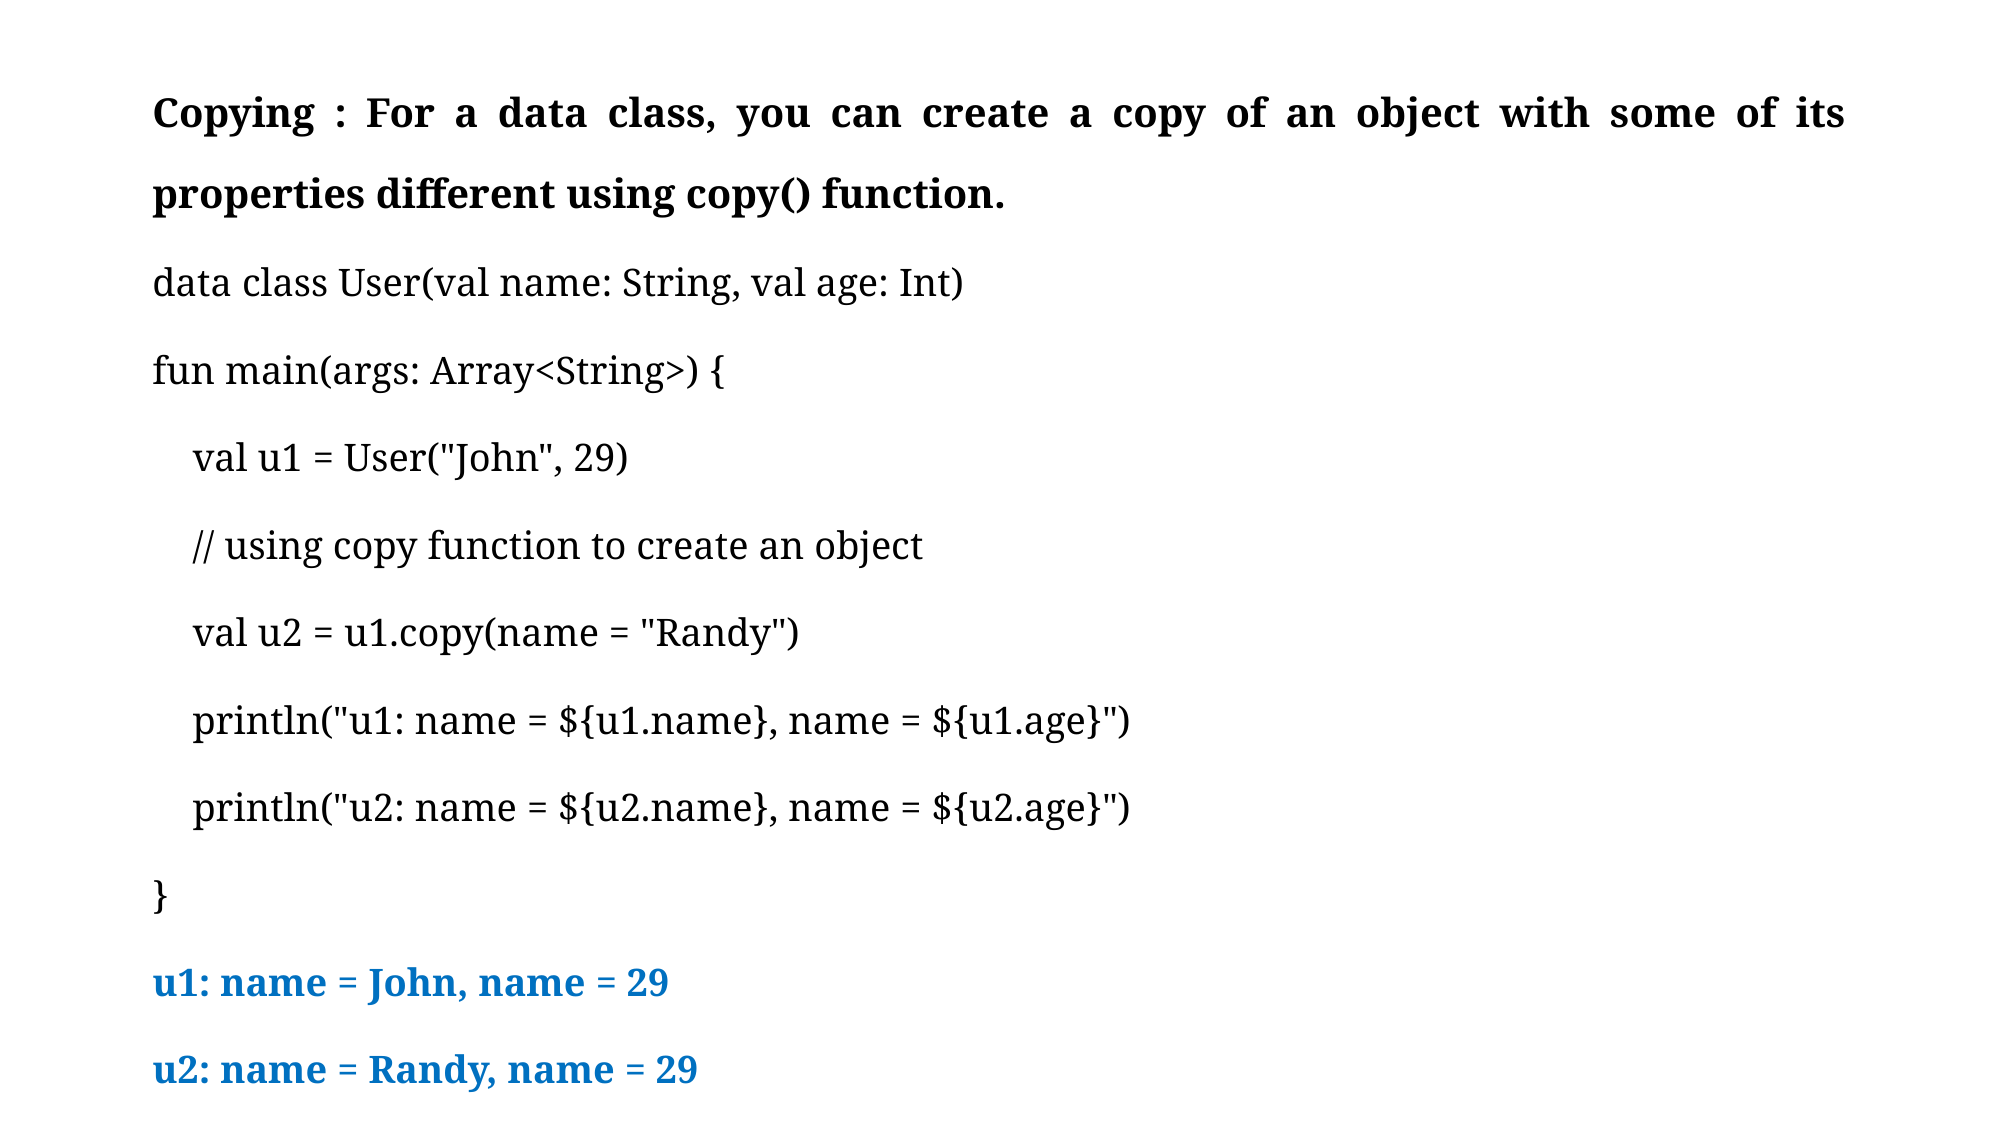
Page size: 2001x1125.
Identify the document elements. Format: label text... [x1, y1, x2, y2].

list Copying : For a data class, you can create a copy of an object with some of its properties different using copy() function. data class User(val name: String, val age: Int) fun main(args: Array<String>) { val u1 = User("John", 29) // using copy function to create an object val u2 = u1.copy(name = "Randy") println("u1: name = ${u1.name}, name = ${u1.age}") println("u2: name = ${u2.name}, name = ${u2.age}") } u1: name = John, name = 29 u2: name = Randy, name = 29 [137, 46, 1863, 1110]
